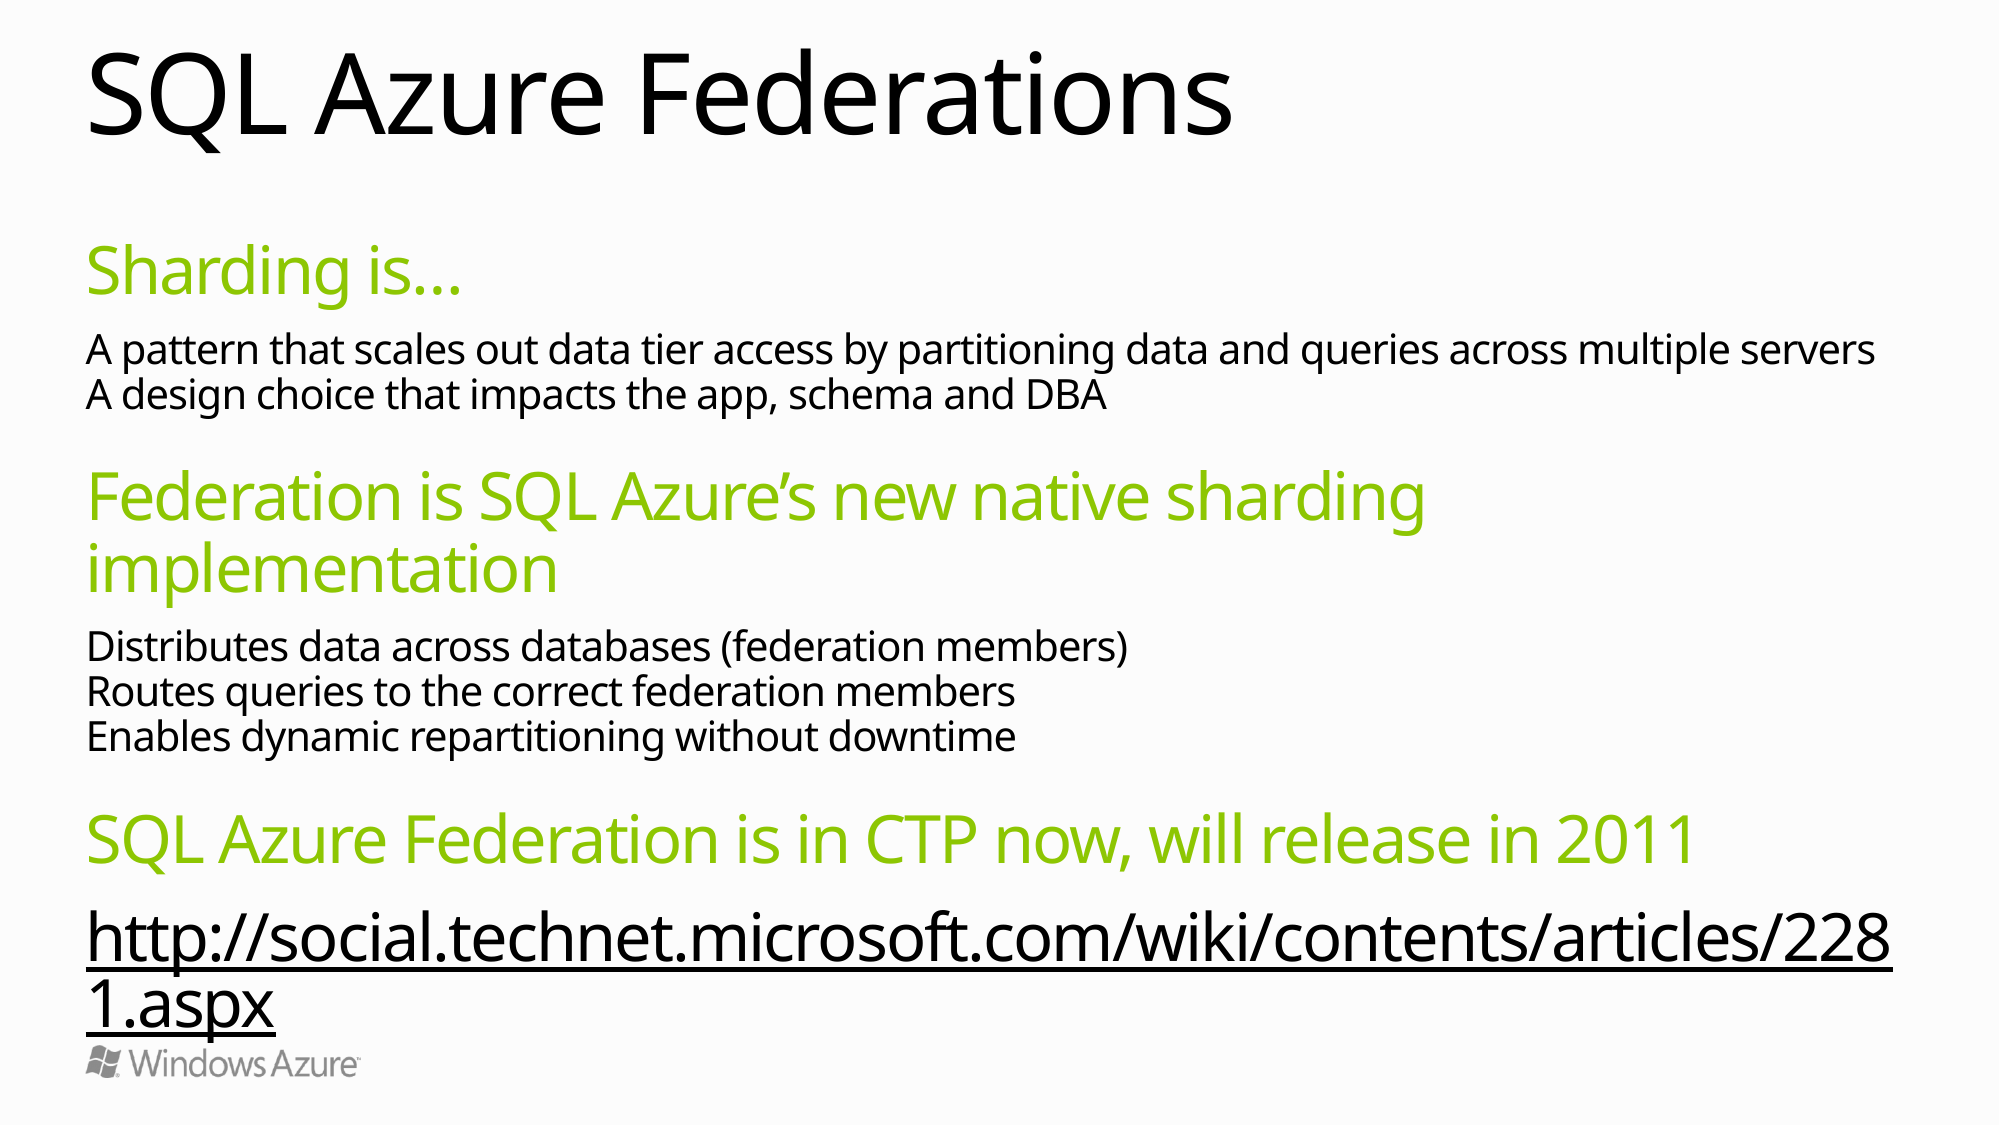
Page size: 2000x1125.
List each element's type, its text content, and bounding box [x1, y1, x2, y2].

title SQL Azure Federations [85, 37, 1914, 161]
list Sharding is… A pattern that scales out data tier access by partitioning data and queries across multiple servers A design choice that impacts the app, schema and DBA Federation is SQL Azure’s new native sharding implementation Distributes data across databases (federation members) Routes queries to the correct federation members Enables dynamic repartitioning without downtime SQL Azure Federation is in CTP now, will release in 2011 http://social.technet.microsoft.com/wiki/contents/articles/2281.aspx [85, 237, 1914, 393]
